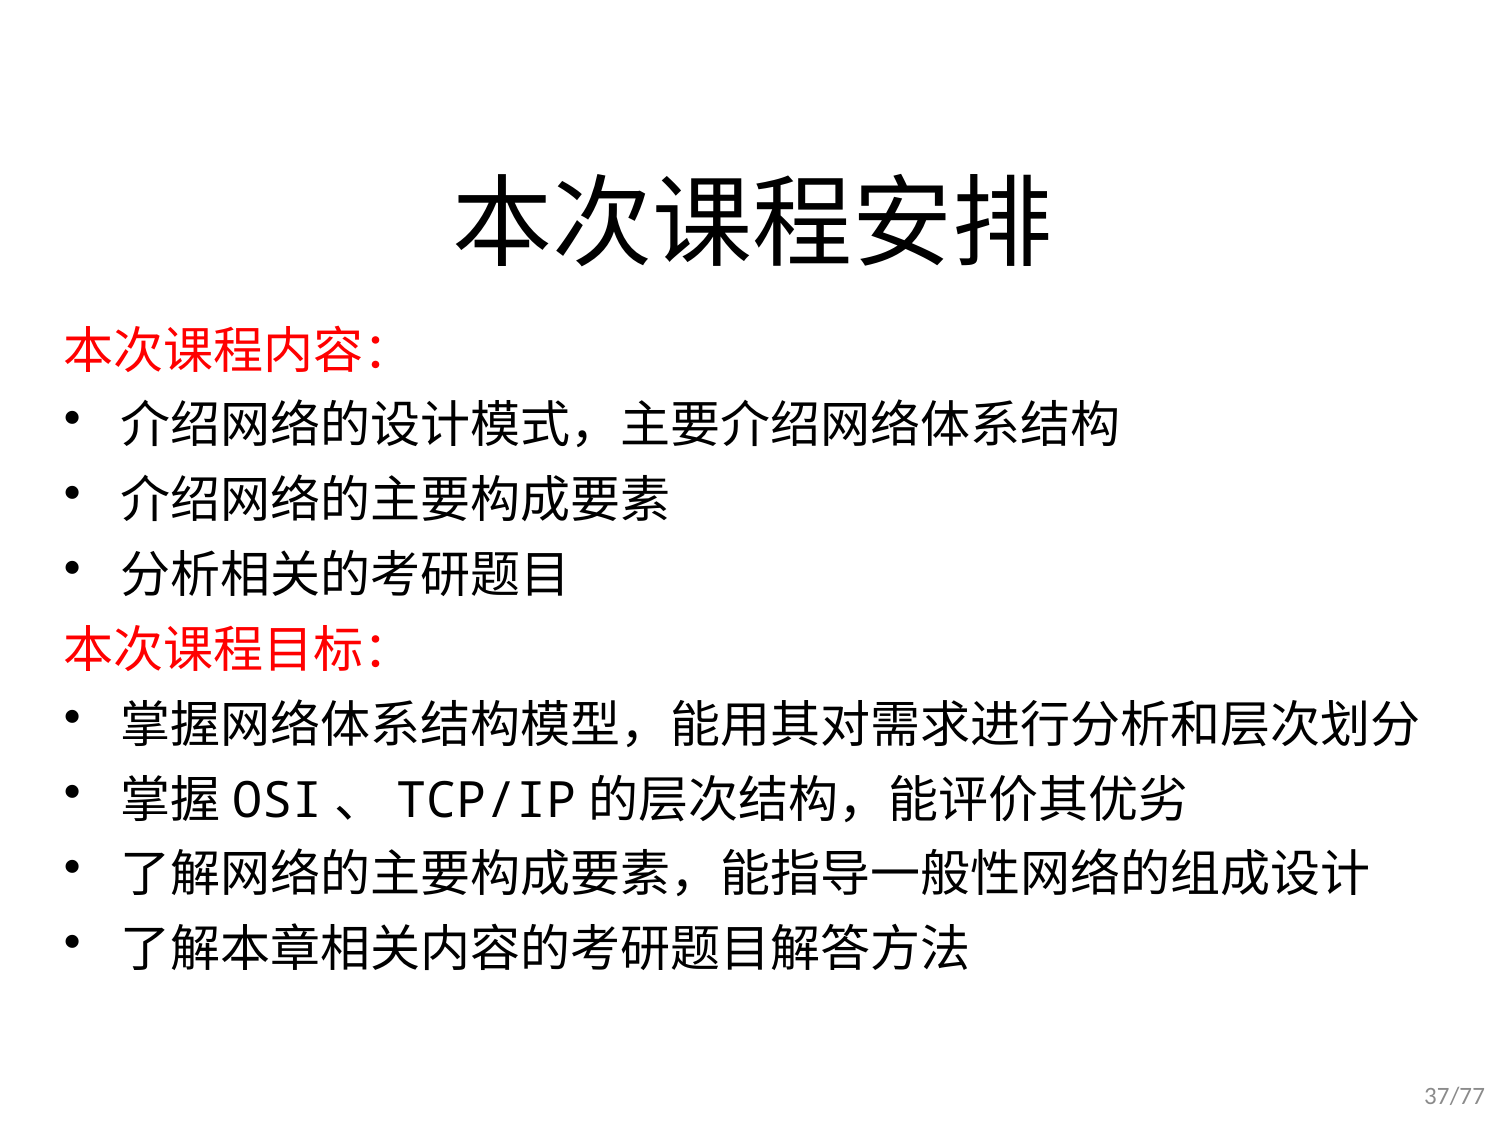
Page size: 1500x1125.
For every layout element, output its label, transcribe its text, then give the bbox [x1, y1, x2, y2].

subtitle 本次课程内容： 介绍网络的设计模式，主要介绍网络体系结构 介绍网络的主要构成要素 分析相关的考研题目 本次课程目标： 掌握网络体系结构模型，能用其对需求进行分析和层次划分 掌握OSI、TCP/IP的层次结构，能评价其优劣 了解网络的主要构成要素，能指导一般性网络的组成设计 了解本章相关内容的考研题目解答方法 [48, 317, 1453, 1064]
title 本次课程安排 [22, 145, 1483, 288]
slide_number 37/77 [1162, 1065, 1500, 1125]
